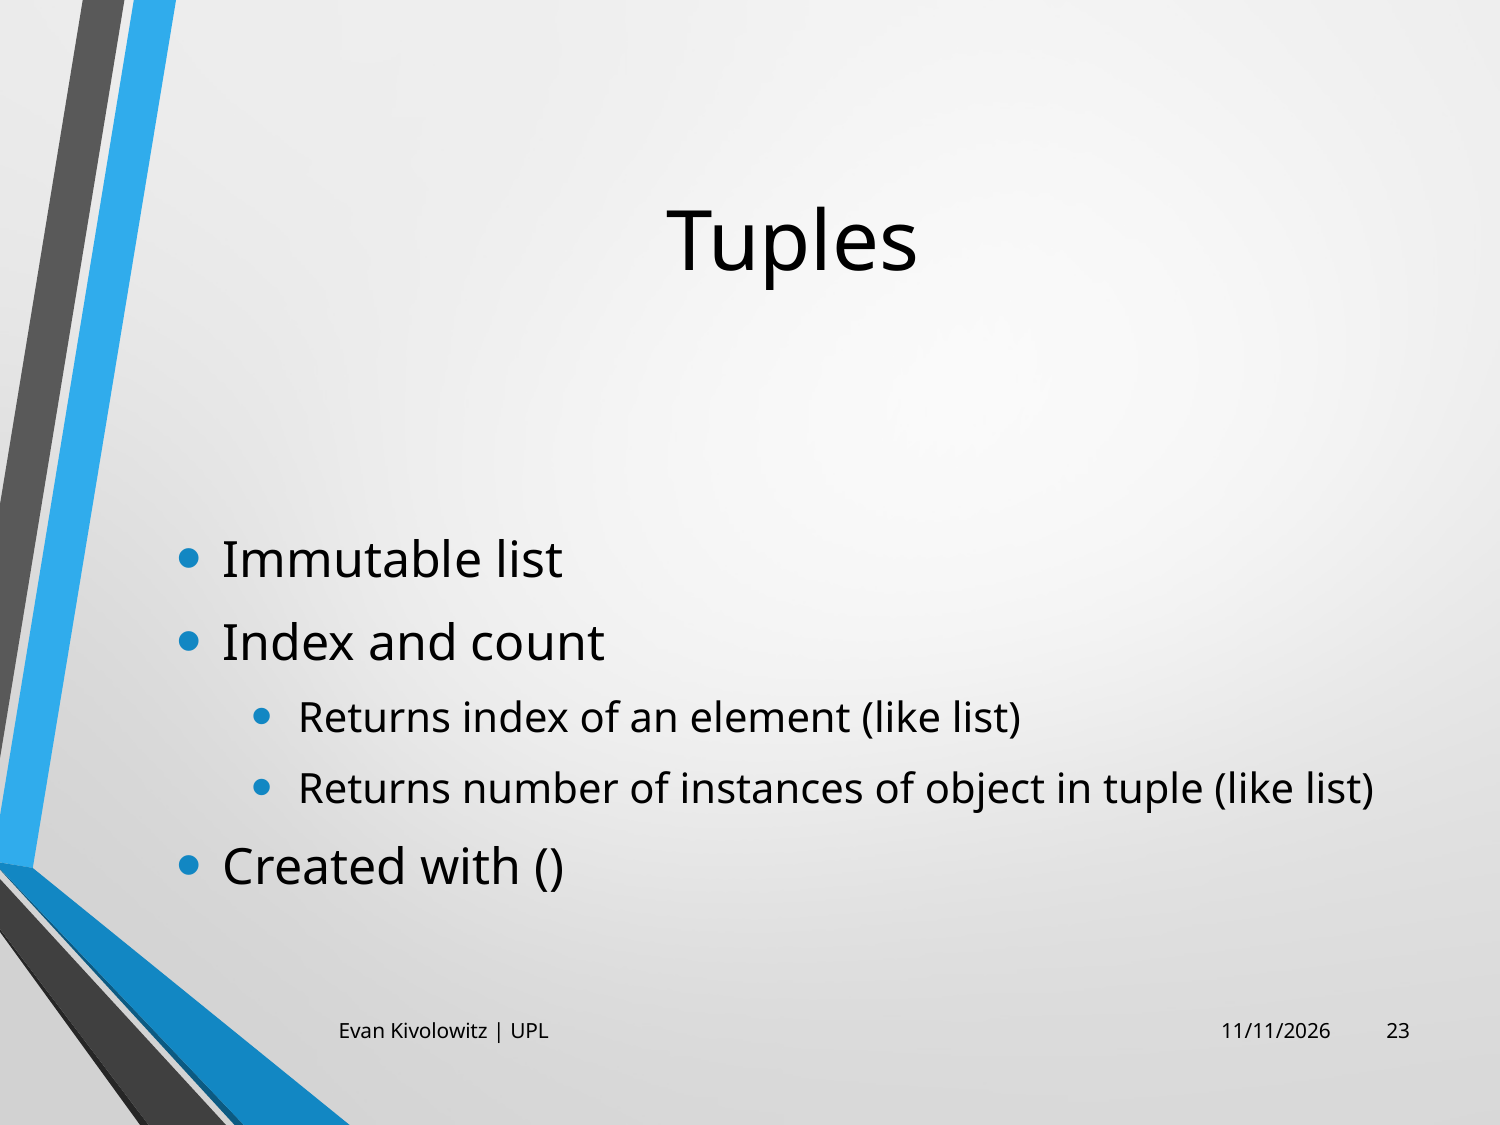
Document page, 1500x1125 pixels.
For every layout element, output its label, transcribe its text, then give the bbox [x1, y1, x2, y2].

footer Evan Kivolowitz | UPL [323, 1001, 1196, 1062]
slide_number 23 [1354, 1001, 1425, 1062]
title Tuples [161, 75, 1425, 400]
list Immutable list Index and count Returns index of an element (like list) Returns number of instances of object in tuple (like list) Created with () [161, 437, 1425, 985]
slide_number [1204, 1001, 1346, 1062]
